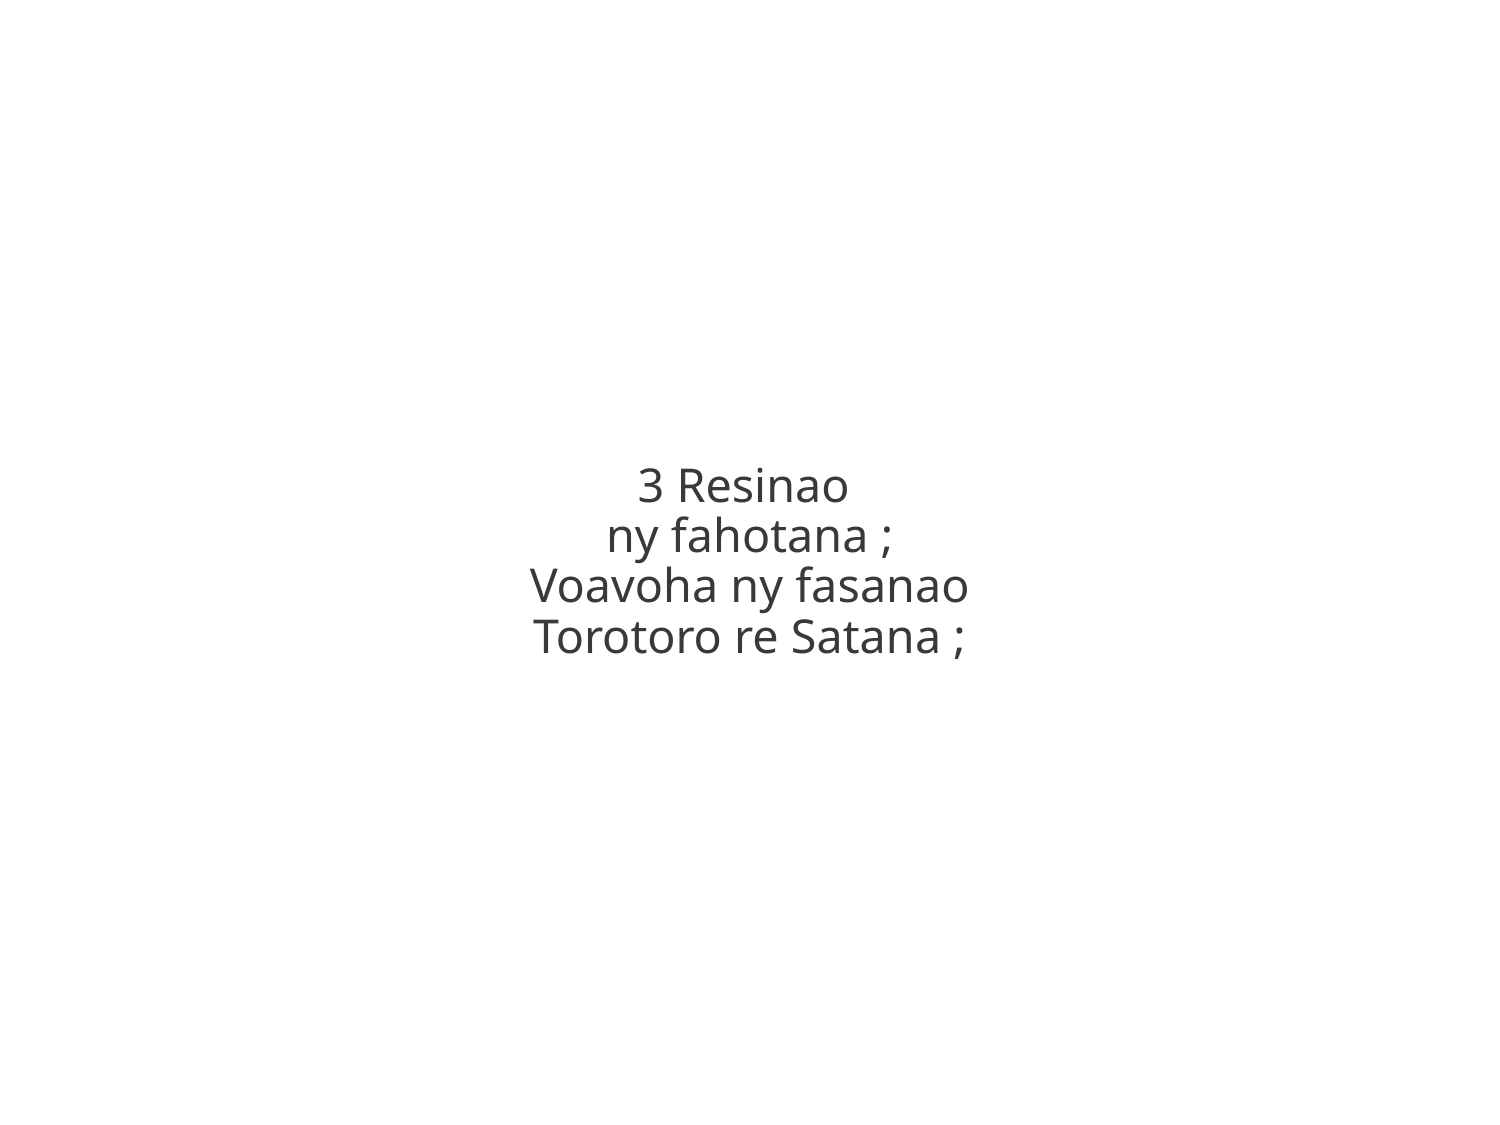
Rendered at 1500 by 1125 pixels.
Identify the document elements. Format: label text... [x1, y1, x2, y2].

title 3 Resinao ny fahotana ; Voavoha ny fasanao Torotoro re Satana ; [103, 453, 1397, 672]
